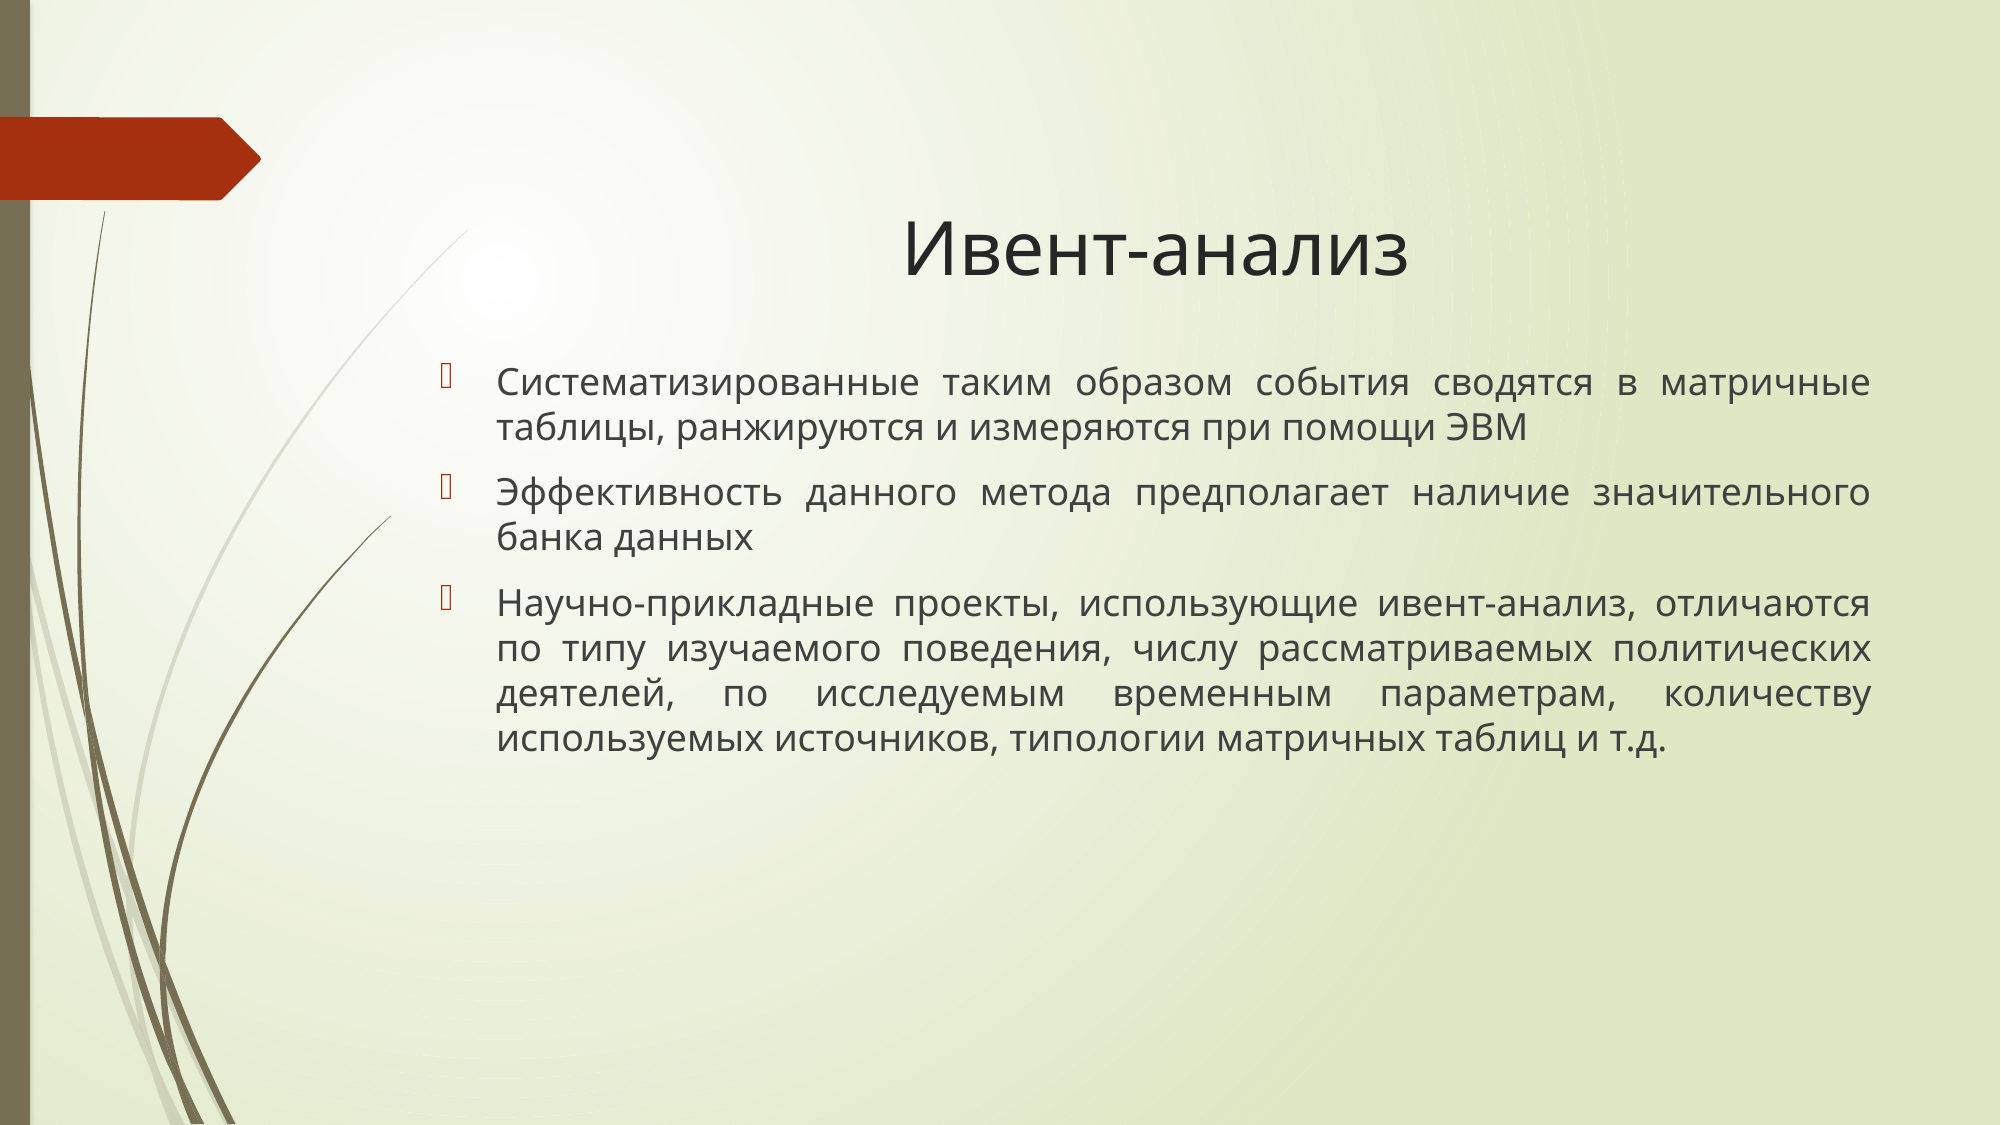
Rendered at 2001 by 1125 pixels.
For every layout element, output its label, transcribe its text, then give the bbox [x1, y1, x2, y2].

title Ивент-анализ [425, 102, 1888, 313]
list Сис­тематизированные таким образом события сводятся в матричные таблицы, ранжируются и измеряются при помощи ЭВМ Эффек­тивность данного метода предполагает наличие значительного банка данных Научно-прикладные проекты, использующие ивент-анализ, отличаются по типу изучаемого поведения, числу рас­сматриваемых политических деятелей, по исследуемым времен­ным параметрам, количеству используемых источников, типоло­гии матричных таблиц и т.д. [424, 350, 1888, 970]
